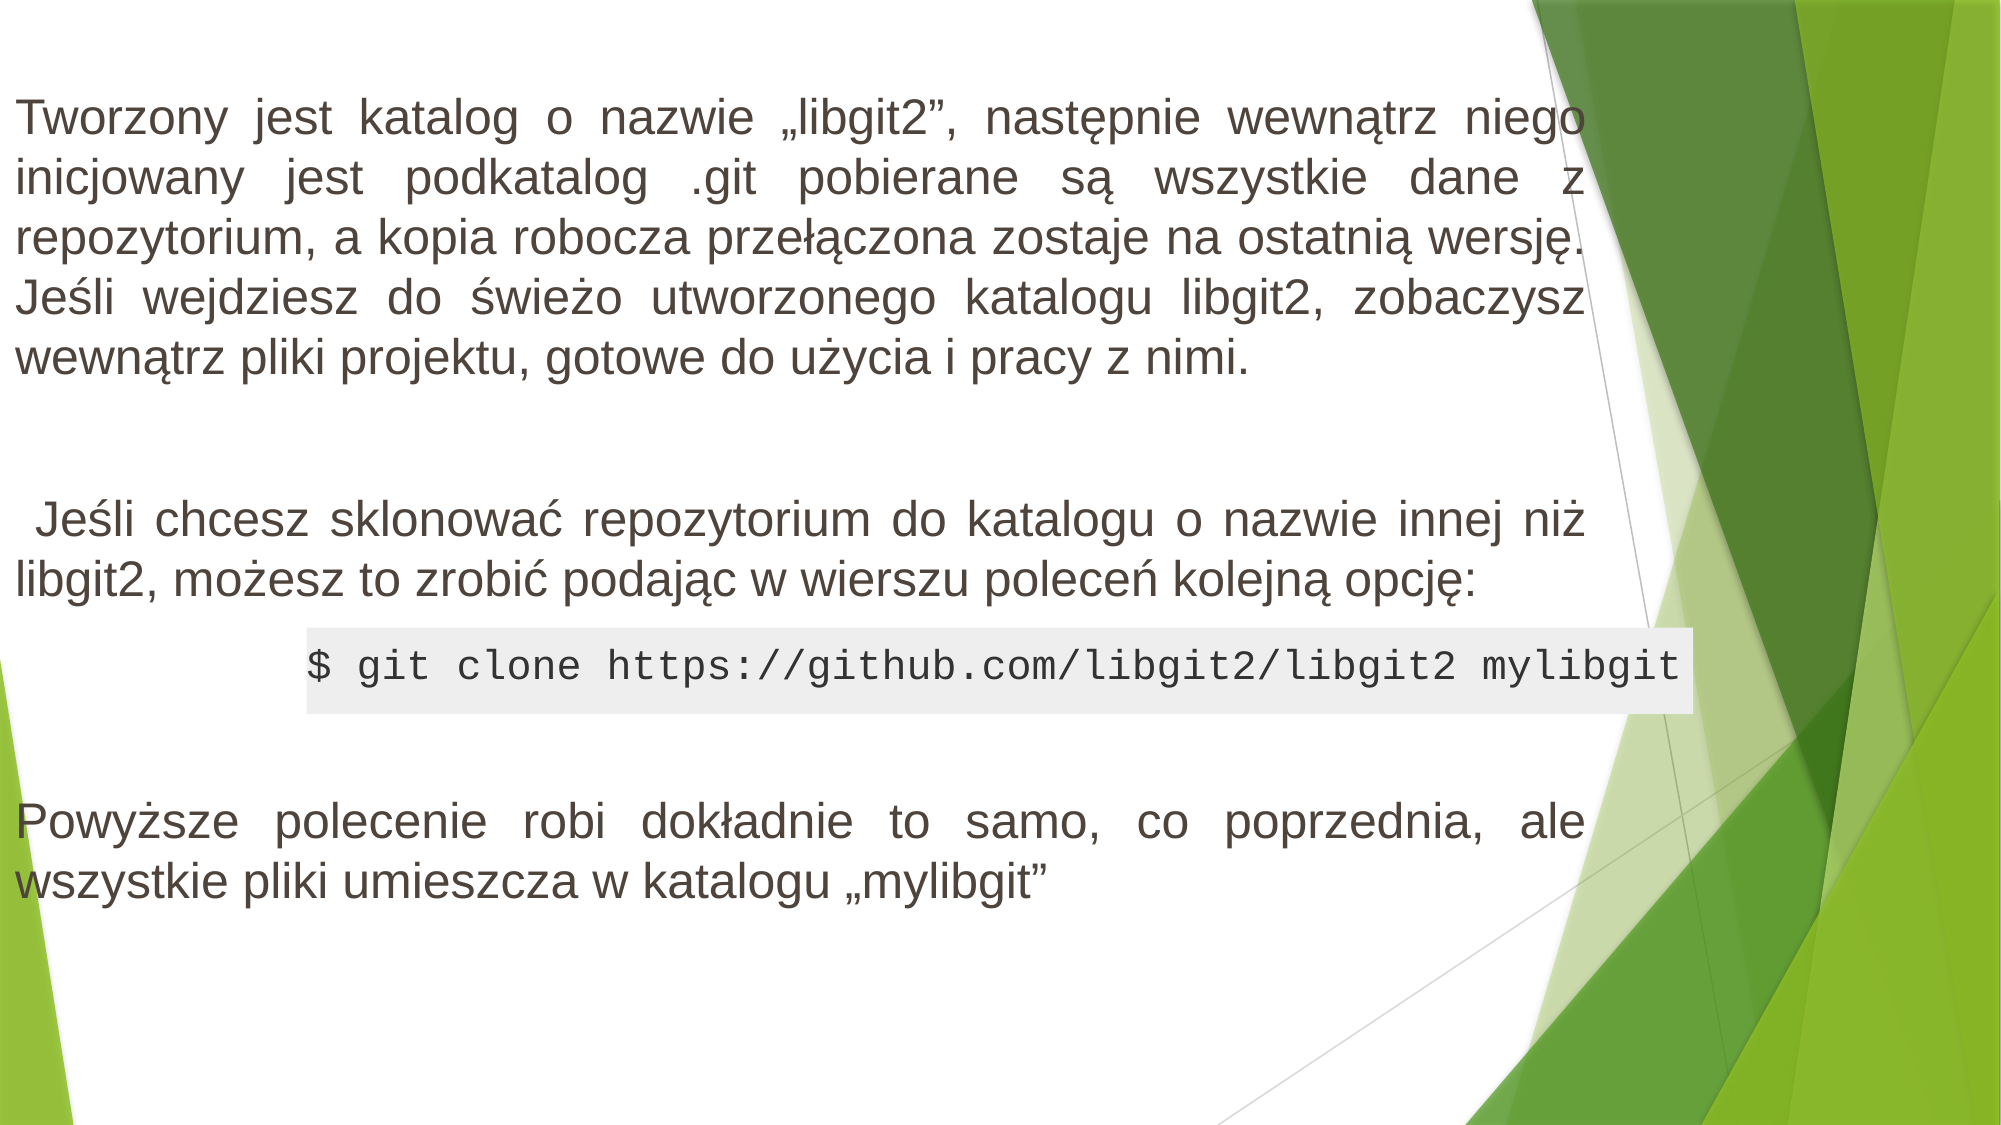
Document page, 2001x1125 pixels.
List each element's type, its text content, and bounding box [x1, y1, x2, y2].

text_box $ git clone https://github.com/libgit2/libgit2 mylibgit [306, 627, 1694, 715]
list Tworzony jest katalog o nazwie „libgit2”, następnie wewnątrz niego inicjowany jest podkatalog .git pobierane są wszystkie dane z repozytorium, a kopia robocza przełączona zostaje na ostatnią wersję. Jeśli wejdziesz do świeżo utworzonego katalogu libgit2, zobaczysz wewnątrz pliki projektu, gotowe do użycia i pracy z nimi. Jeśli chcesz sklonować repozytorium do katalogu o nazwie innej niż libgit2, możesz to zrobić podając w wierszu poleceń kolejną opcję: Powyższe polecenie robi dokładnie to samo, co poprzednia, ale wszystkie pliki umieszcza w katalogu „mylibgit” [0, 77, 1602, 1014]
